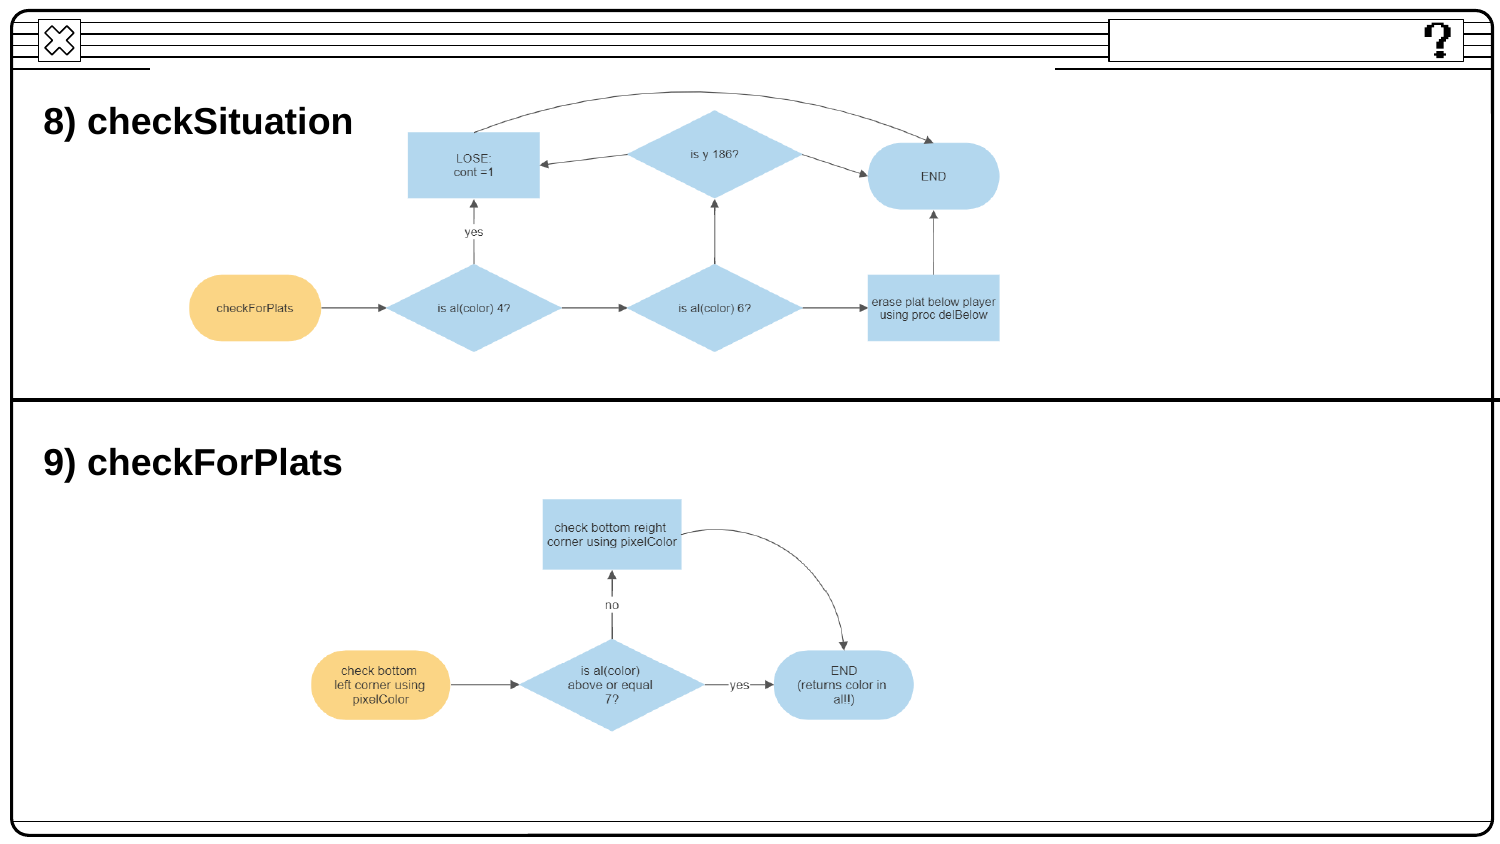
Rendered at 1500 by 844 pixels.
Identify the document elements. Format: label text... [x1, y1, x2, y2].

text_box 9) checkForPlats [28, 430, 437, 491]
picture [257, 453, 1106, 769]
picture [149, 61, 1055, 390]
text_box 8) checkSituation [28, 89, 144, 150]
